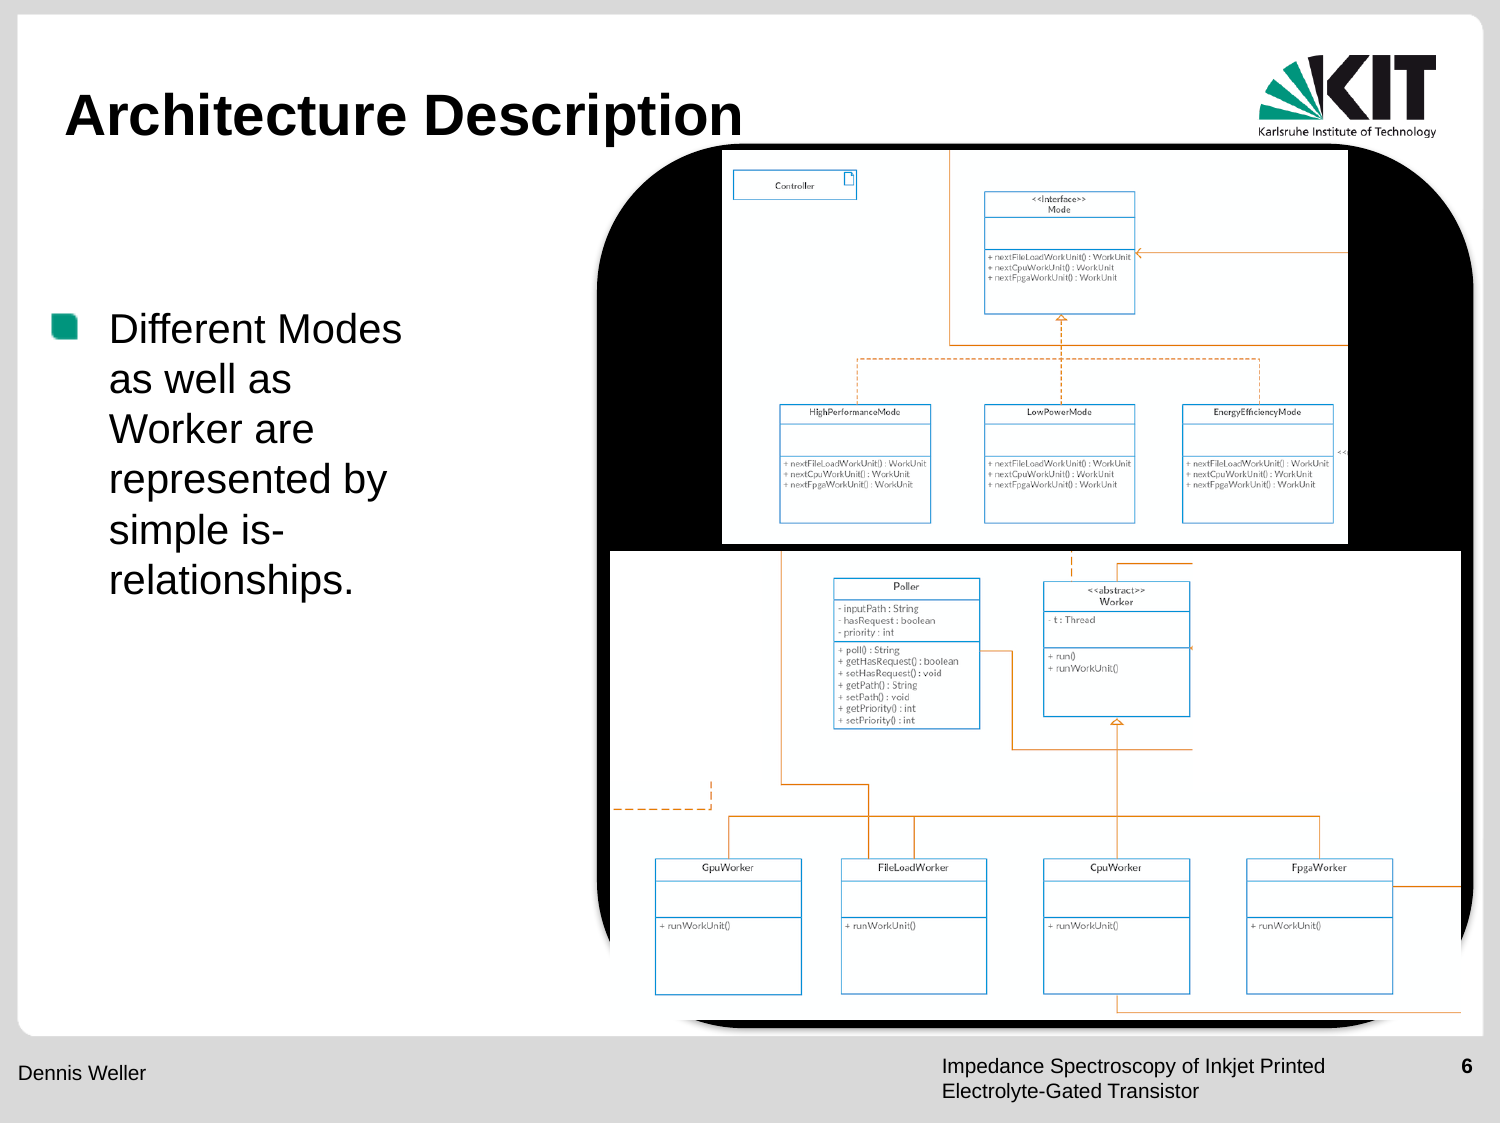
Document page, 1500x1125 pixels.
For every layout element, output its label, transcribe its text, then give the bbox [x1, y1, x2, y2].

list Different Modes as well as Worker are represented by simple is-relationships. [49, 237, 436, 970]
slide_number 6 [1421, 1053, 1473, 1113]
picture [0, 0, 1500, 1123]
footer Dennis Weller [17, 1059, 935, 1120]
title Architecture Description [63, 54, 1199, 148]
text_box [596, 143, 1474, 928]
slide_number Impedance Spectroscopy of Inkjet Printed Electrolyte-Gated Transistor [941, 1053, 1372, 1113]
